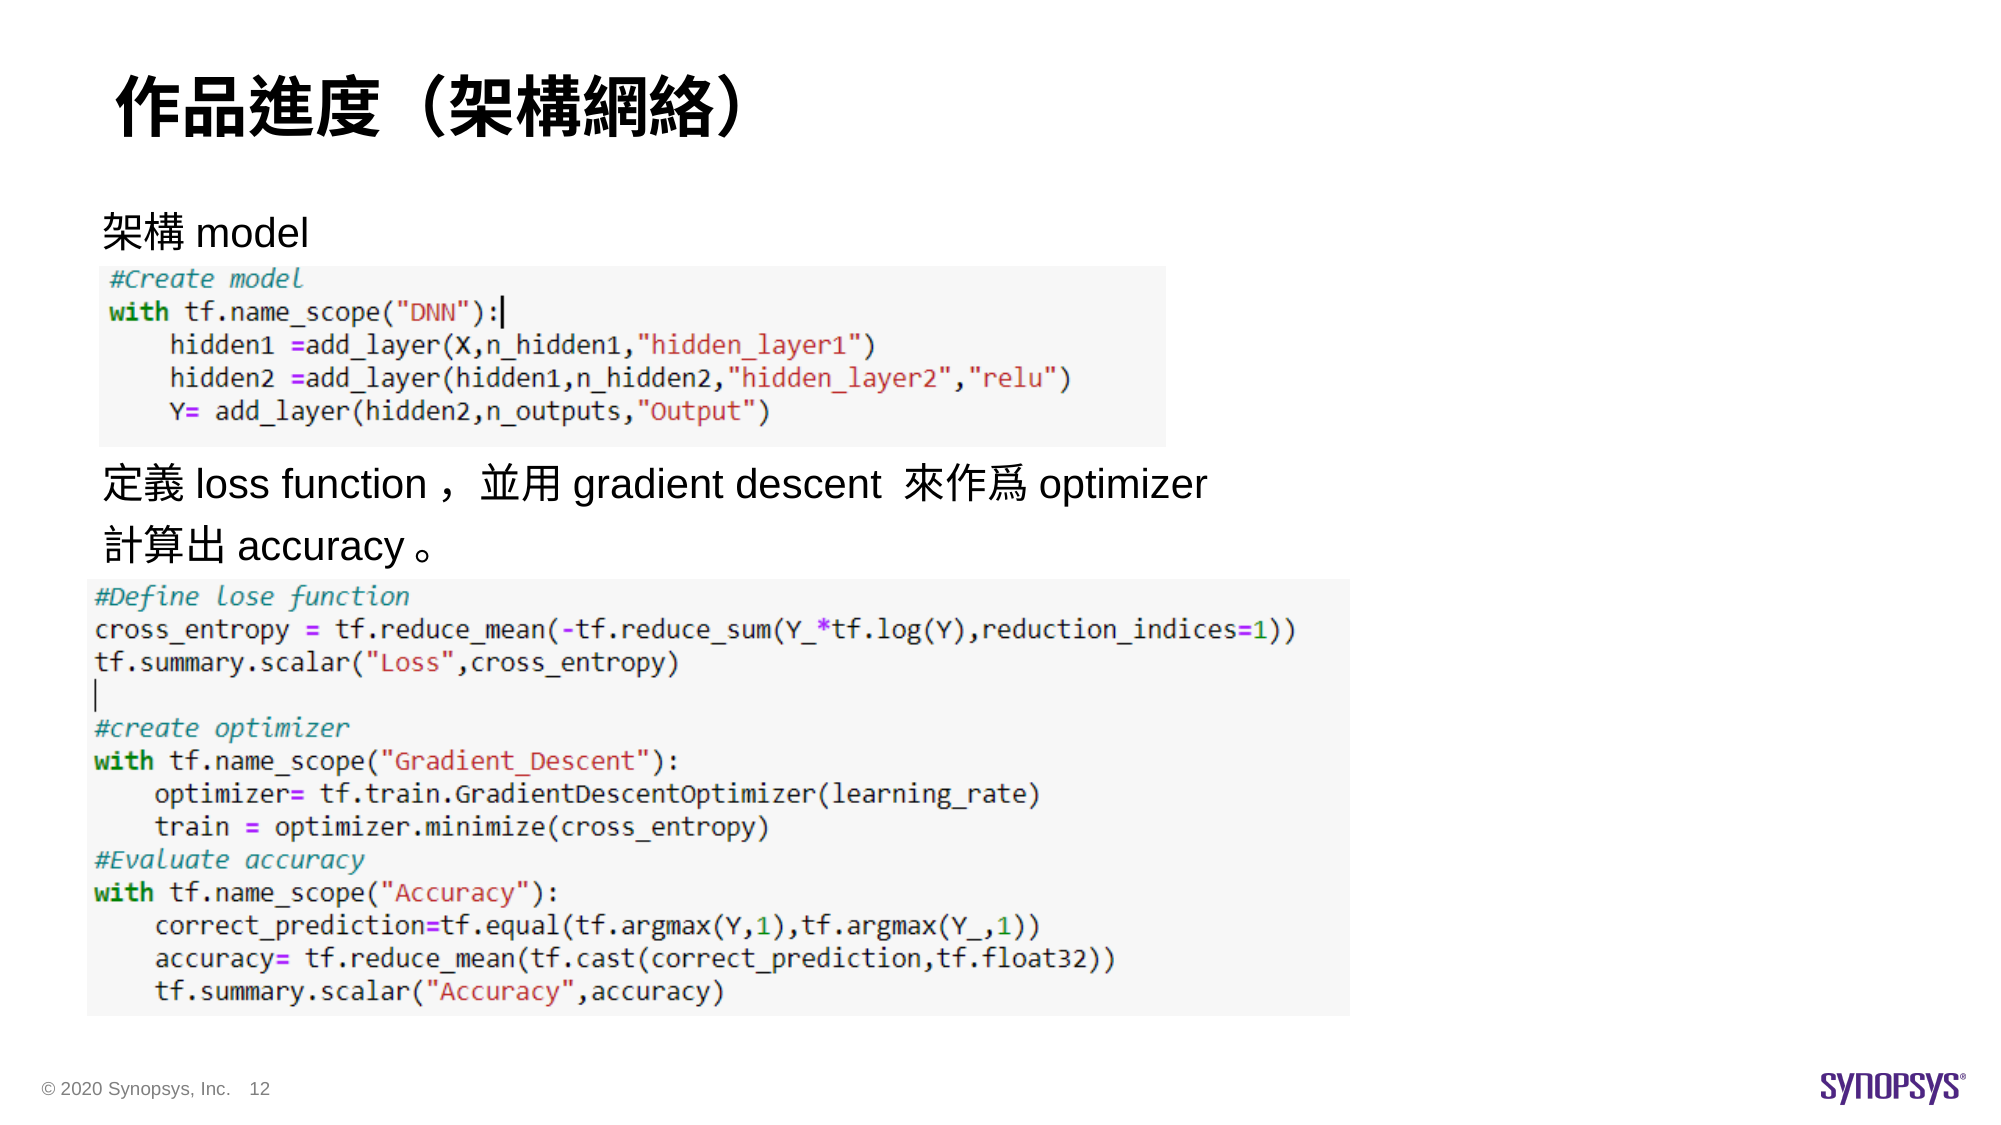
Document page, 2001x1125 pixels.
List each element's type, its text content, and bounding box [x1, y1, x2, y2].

picture [1821, 1073, 1966, 1109]
picture [99, 266, 1166, 447]
list 架構model 定義loss function，並用gradient descent 來作爲optimizer 計算出accuracy。 [87, 198, 1887, 994]
title 作品進度（架構網絡） [99, 11, 2000, 199]
picture [86, 579, 1350, 1016]
